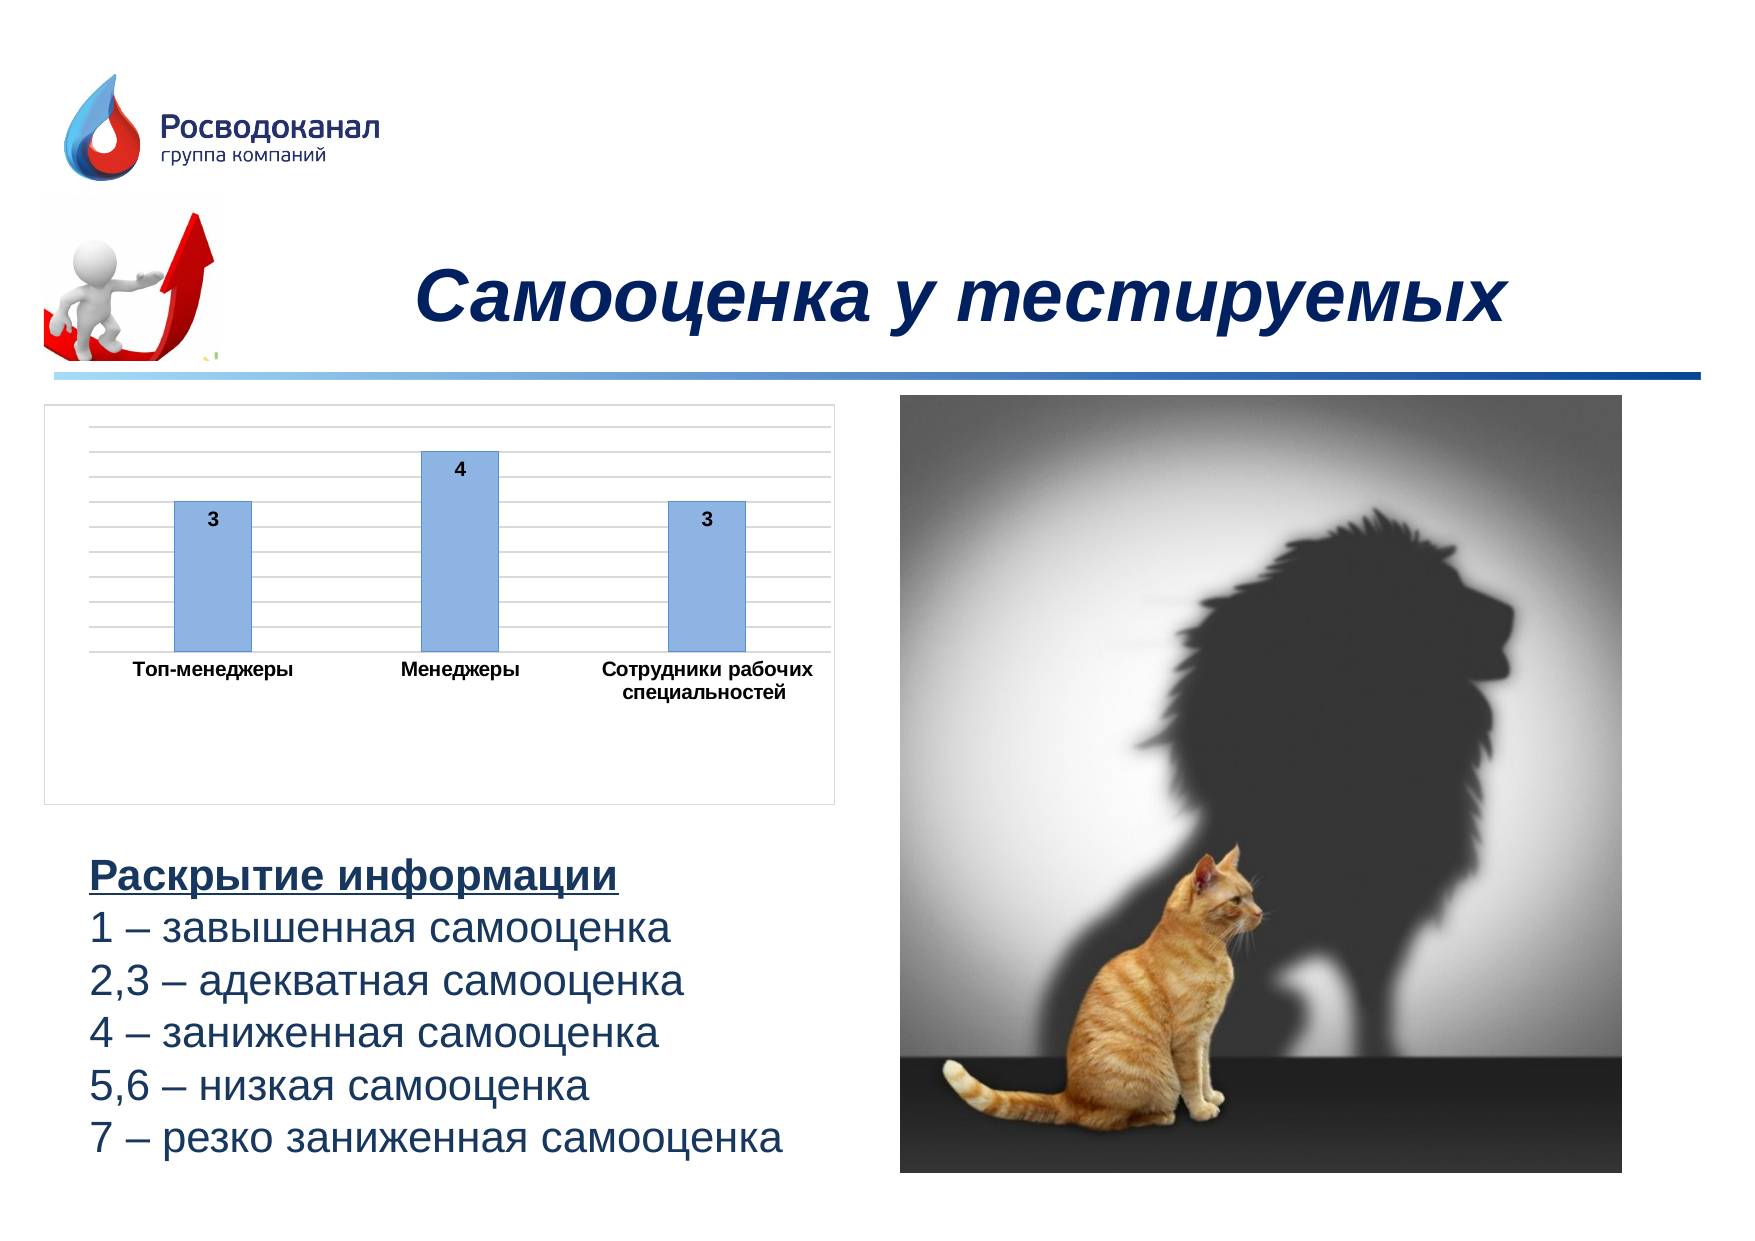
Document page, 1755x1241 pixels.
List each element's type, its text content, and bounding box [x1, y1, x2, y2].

chart [43, 403, 836, 806]
picture [64, 74, 379, 181]
picture [43, 194, 222, 361]
text_box Раскрытие информации 1 – завышенная самооценка 2,3 – адекватная самооценка 4 – заниженная самооценка 5,6 – низкая самооценка 7 – резко заниженная самооценка [74, 839, 799, 1169]
picture [54, 372, 1701, 380]
picture [900, 395, 1622, 1173]
list Самооценка у тестируемых [226, 225, 1716, 287]
